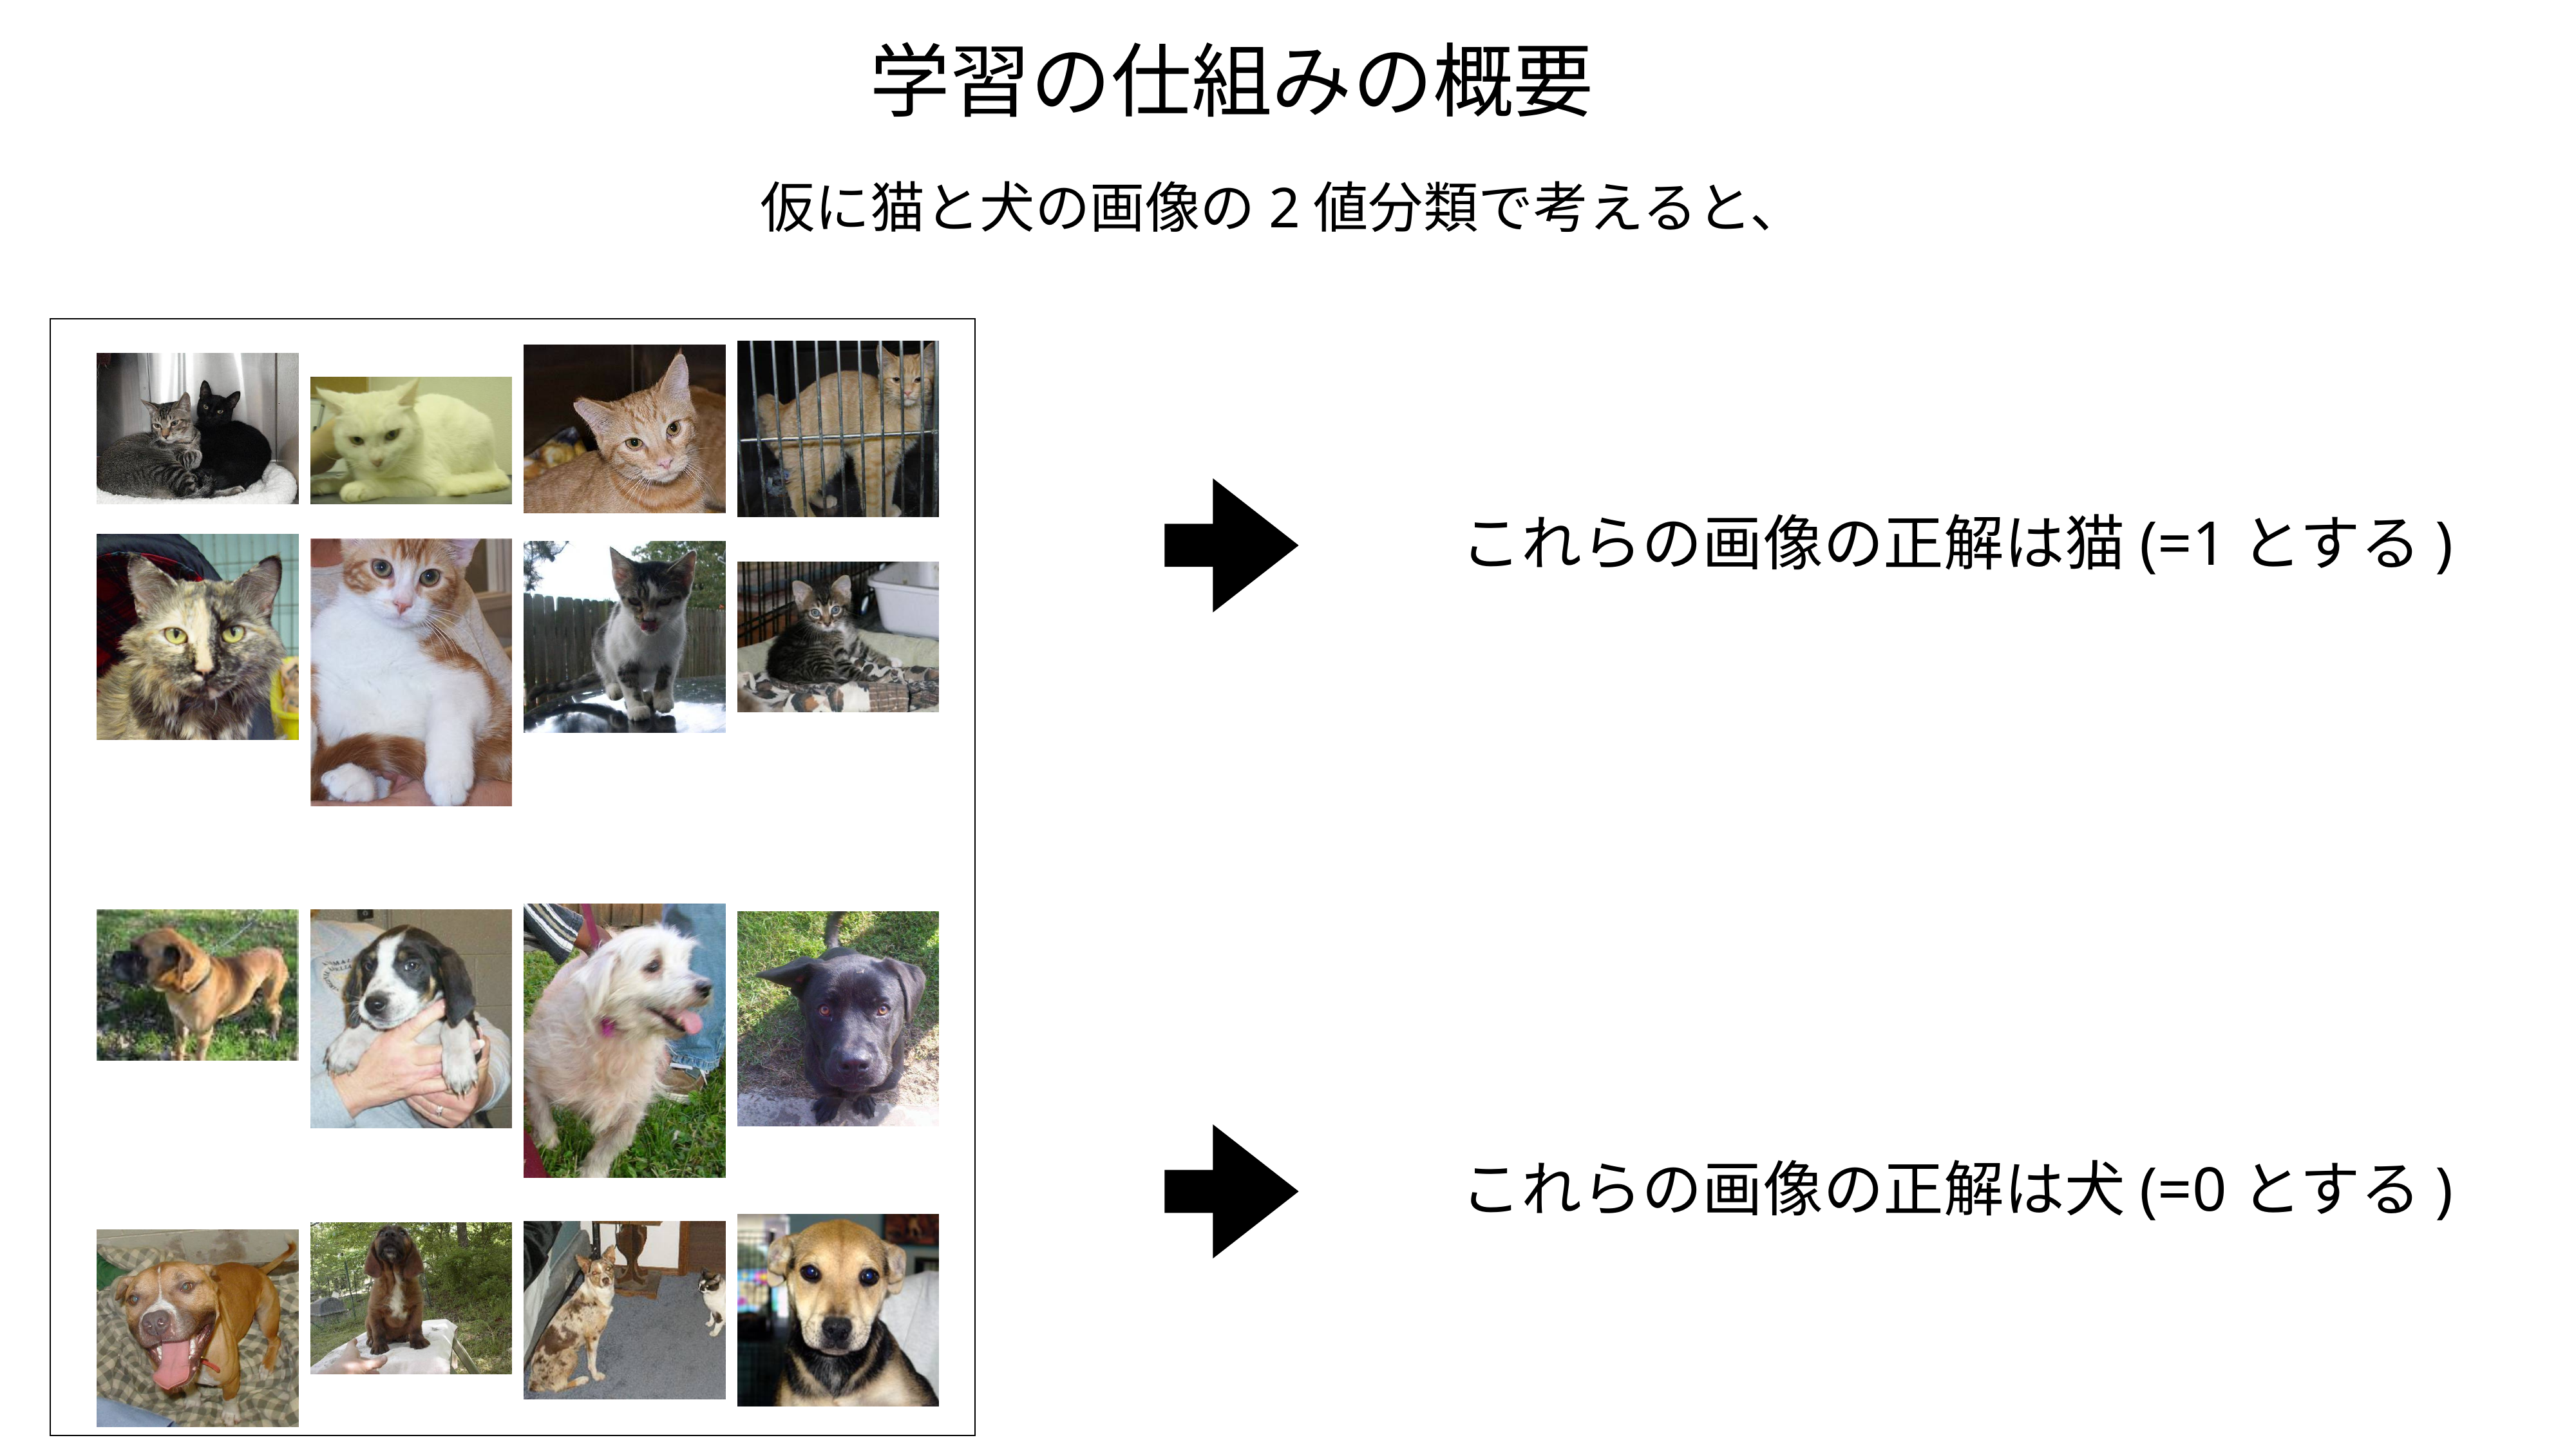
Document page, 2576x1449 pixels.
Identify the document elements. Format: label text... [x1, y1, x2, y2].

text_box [50, 318, 975, 1436]
text_box 学習の仕組みの概要 [864, 35, 1600, 133]
text_box [1164, 478, 1299, 613]
text_box これらの画像の正解は猫(=1とする) [1455, 507, 2459, 583]
text_box 仮に猫と犬の画像の2値分類で考えると、 [754, 175, 1843, 245]
text_box [1164, 1124, 1299, 1259]
text_box これらの画像の正解は犬(=0とする) [1455, 1153, 2459, 1229]
